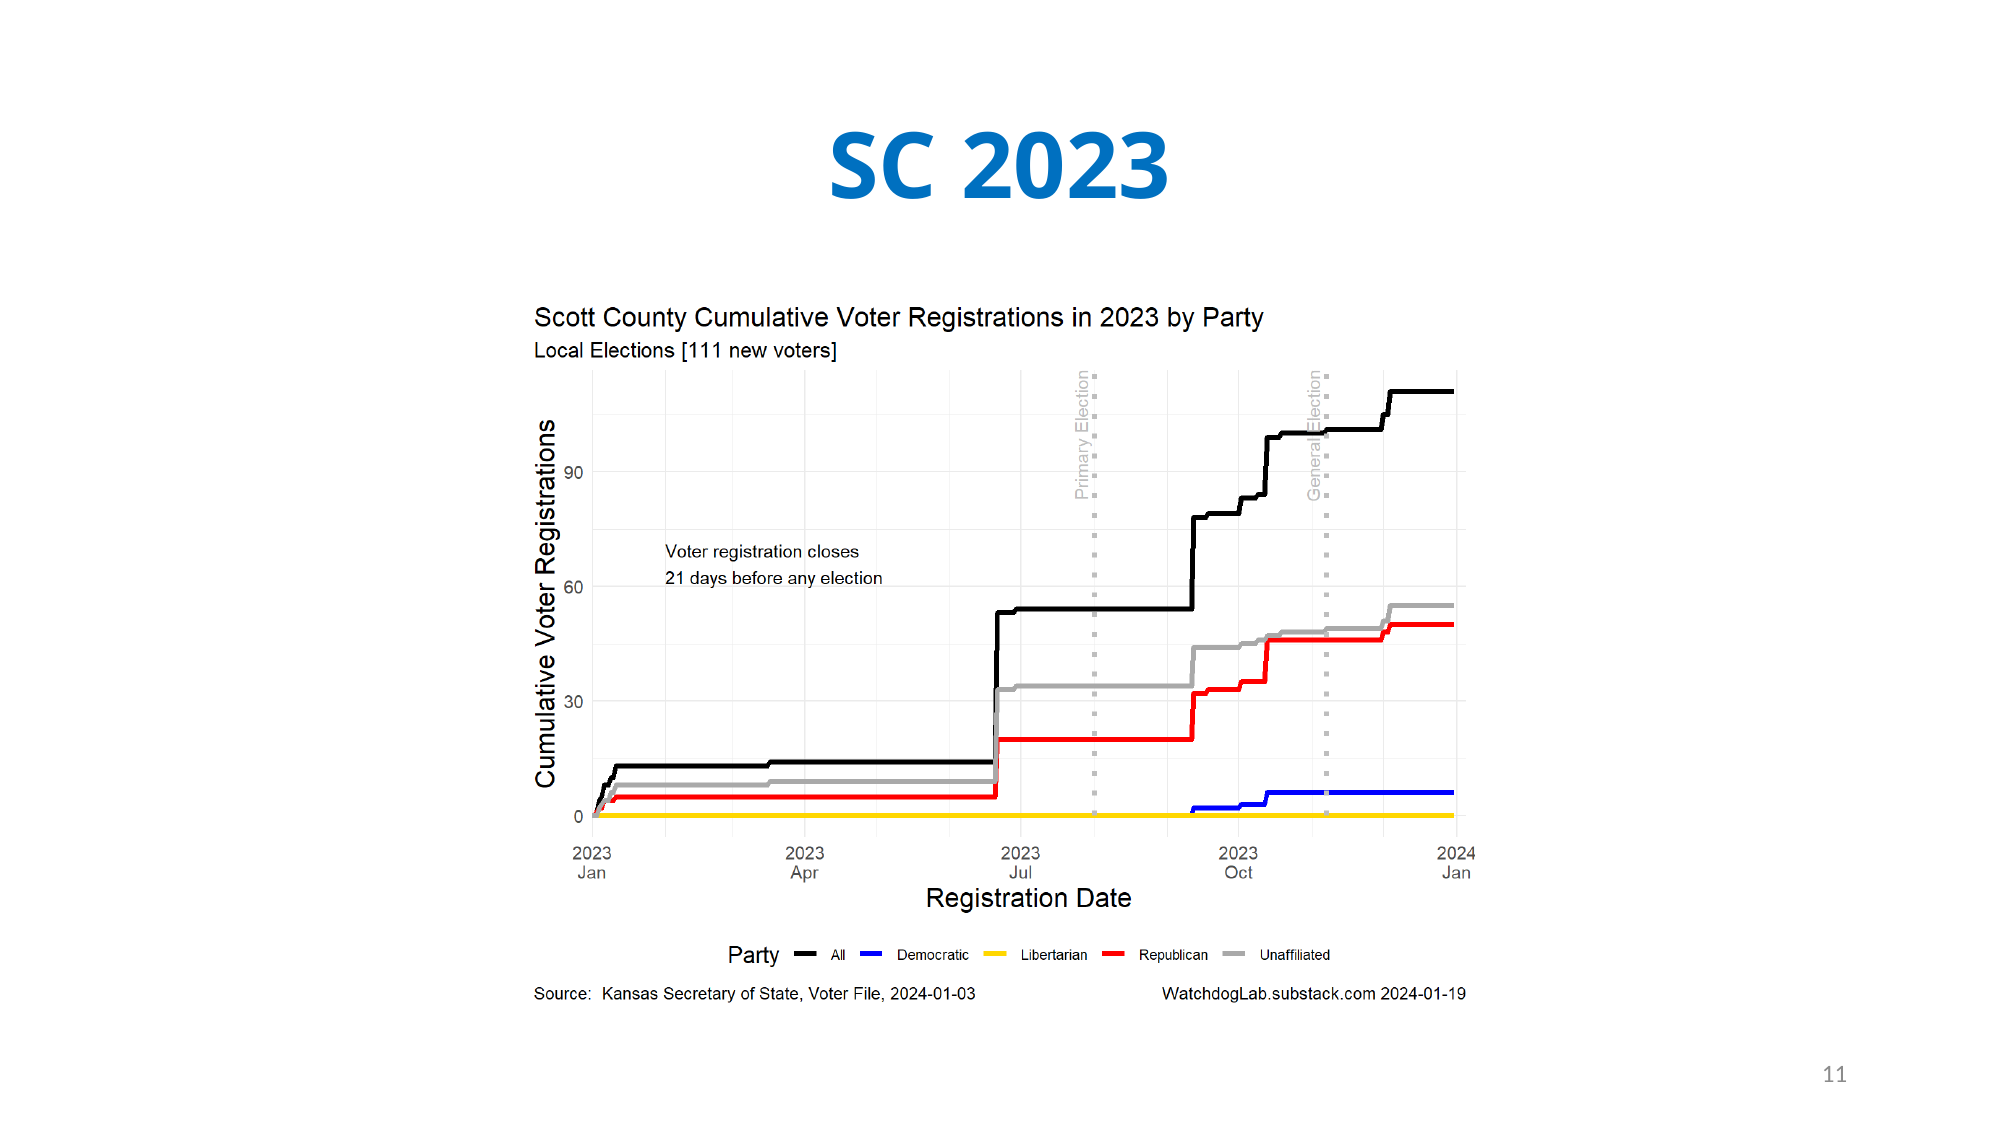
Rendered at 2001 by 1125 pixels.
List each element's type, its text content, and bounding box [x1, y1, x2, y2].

title SC 2023 [137, 59, 1863, 278]
picture [524, 297, 1475, 1011]
slide_number ‹#› [1412, 1042, 1863, 1103]
